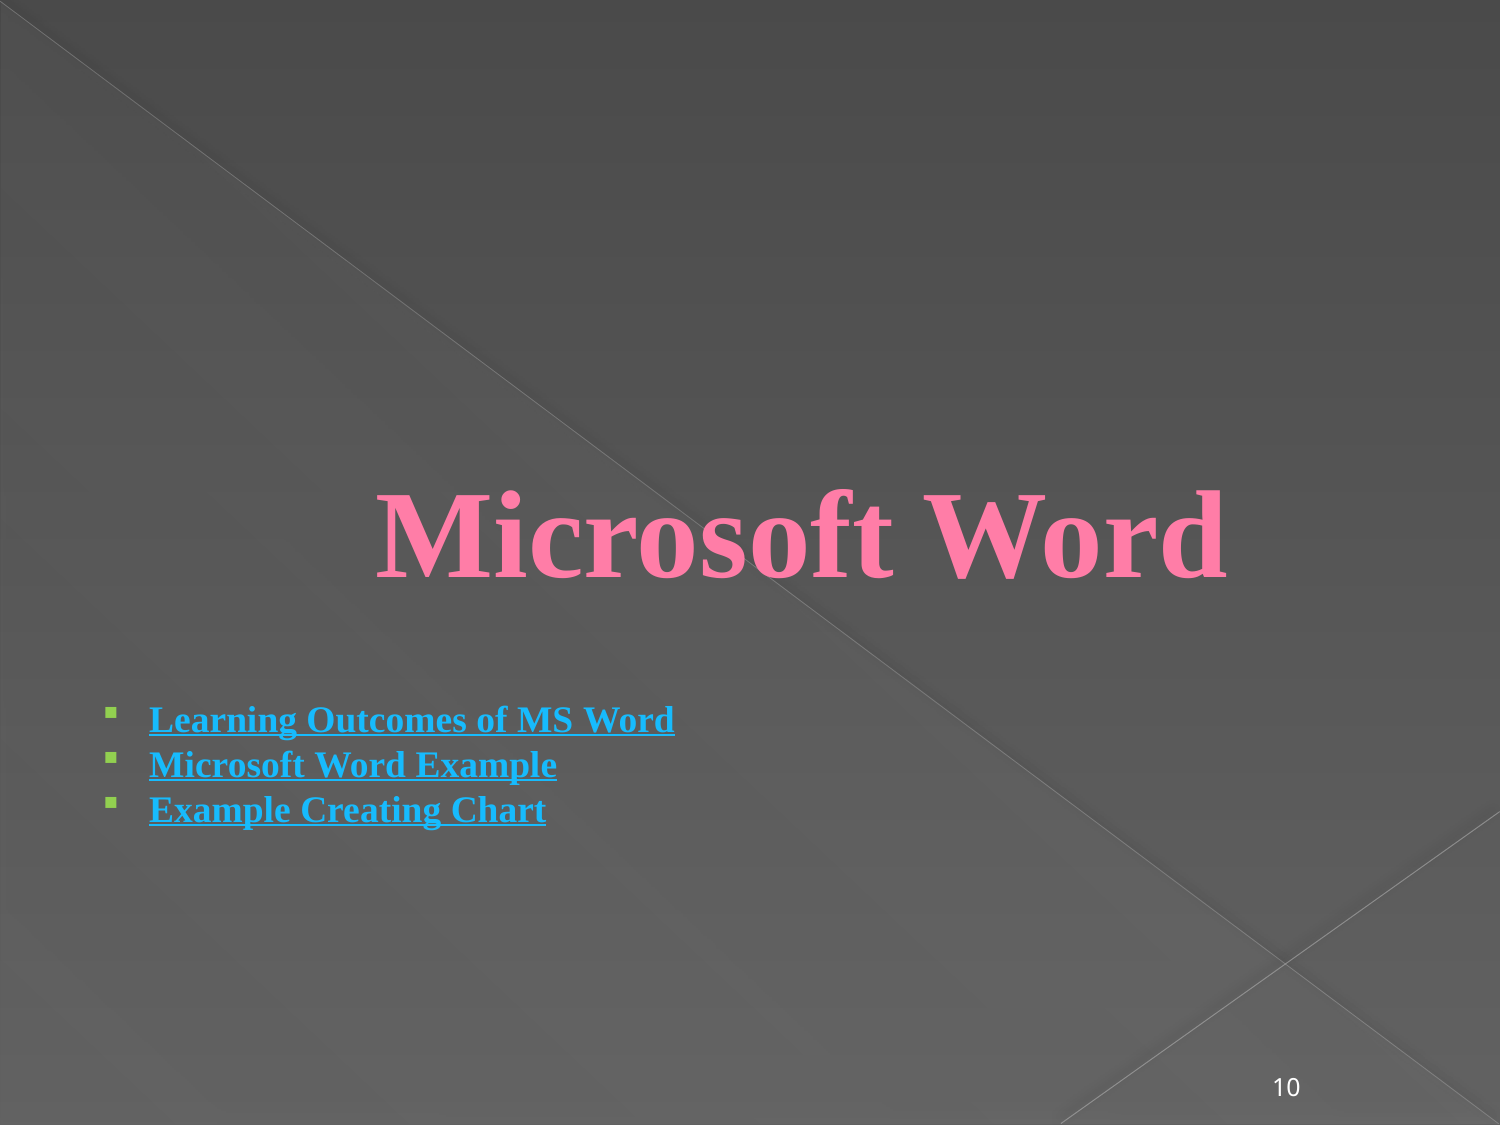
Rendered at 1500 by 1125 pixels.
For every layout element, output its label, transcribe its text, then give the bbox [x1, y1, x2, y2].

slide_number 10 [1245, 1063, 1328, 1113]
title Microsoft Word [87, 412, 1438, 642]
text_box Learning Outcomes of MS Word Microsoft Word Example Example Creating Chart [87, 687, 1438, 838]
